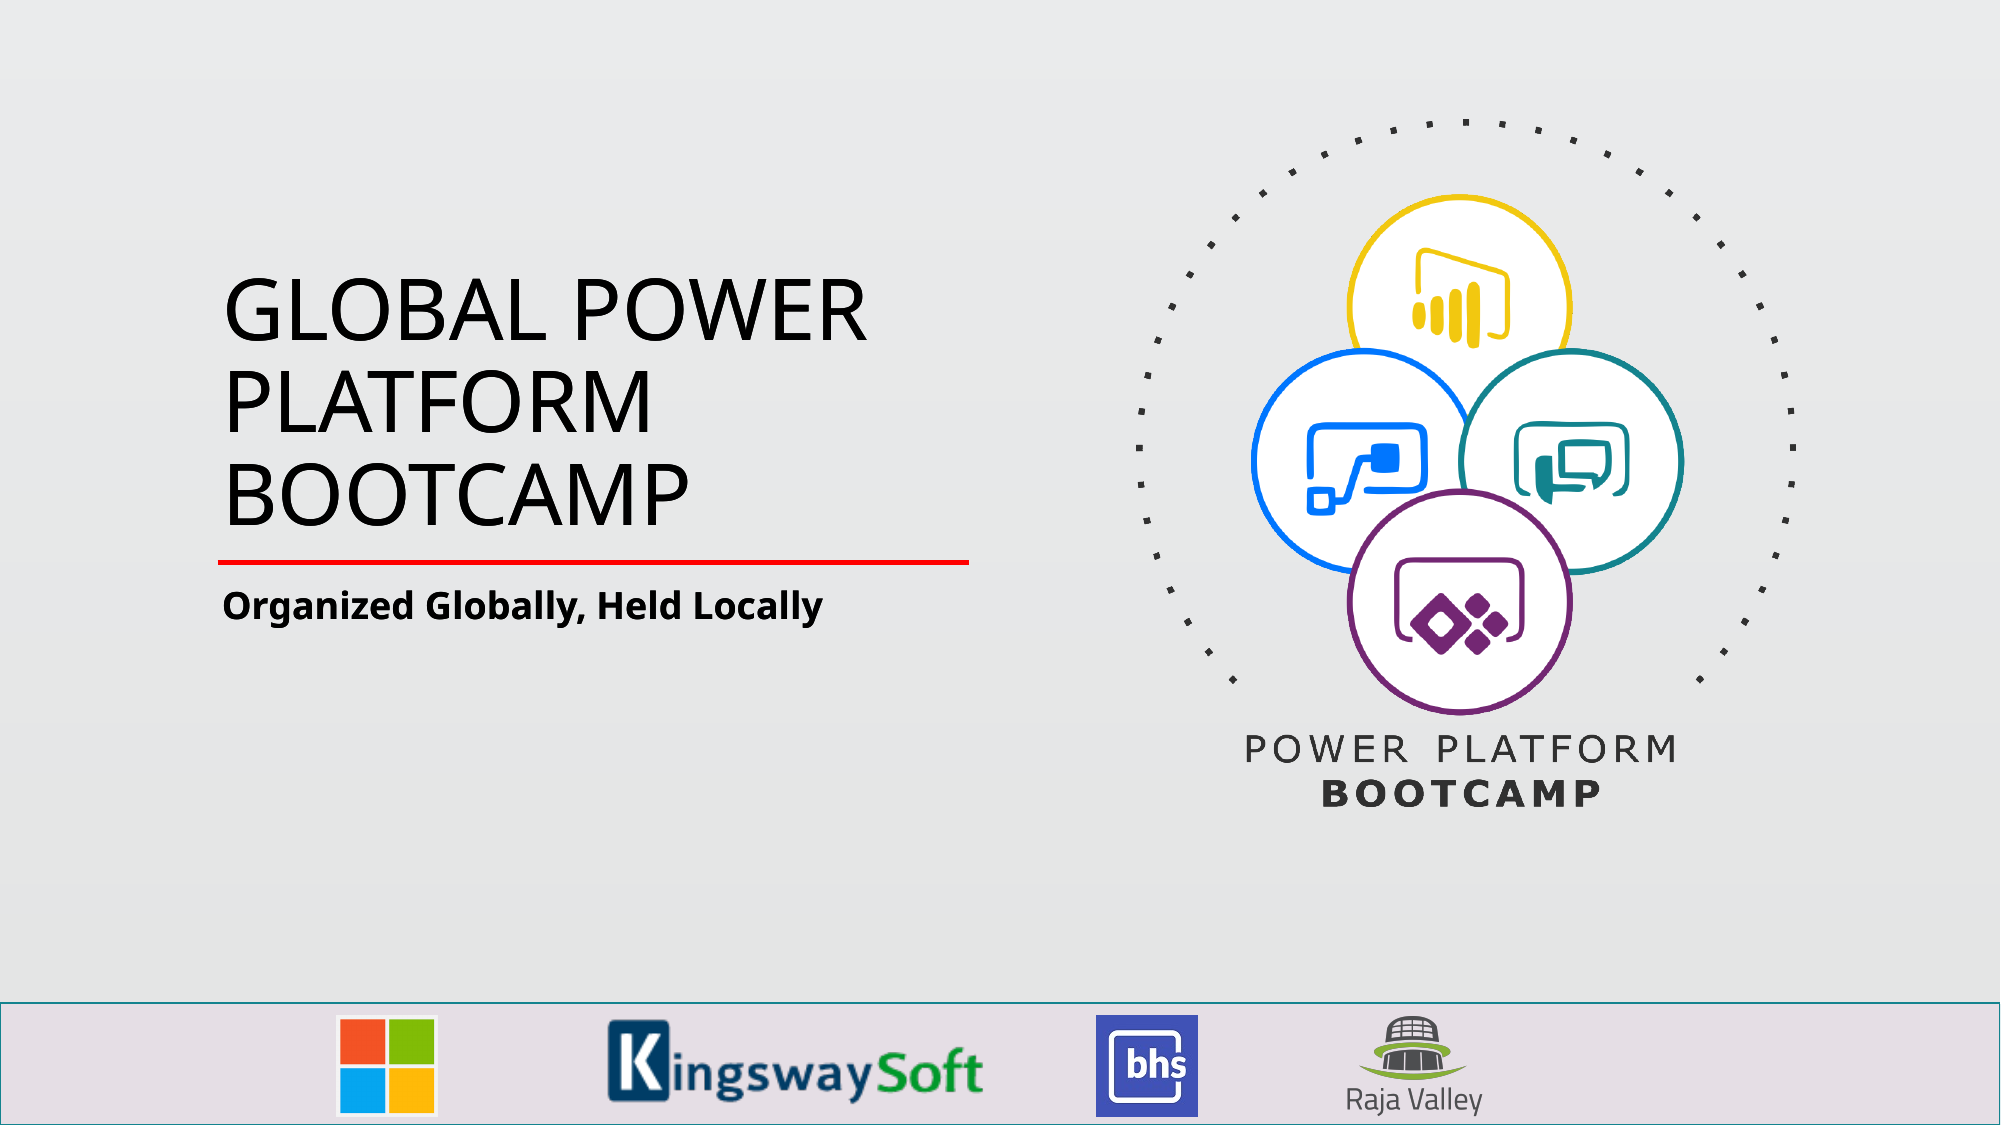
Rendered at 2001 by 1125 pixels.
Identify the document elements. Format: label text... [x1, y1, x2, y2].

picture [1096, 1015, 1198, 1117]
picture [1136, 119, 1796, 807]
text_box [0, 1002, 2000, 1125]
picture [1345, 1016, 1483, 1118]
picture [593, 1015, 1000, 1111]
title GLOBAL POWER PLATFORM BOOTCAMP [207, 152, 893, 544]
picture [336, 1015, 438, 1117]
text_box Organized Globally, Held Locally [207, 574, 876, 680]
